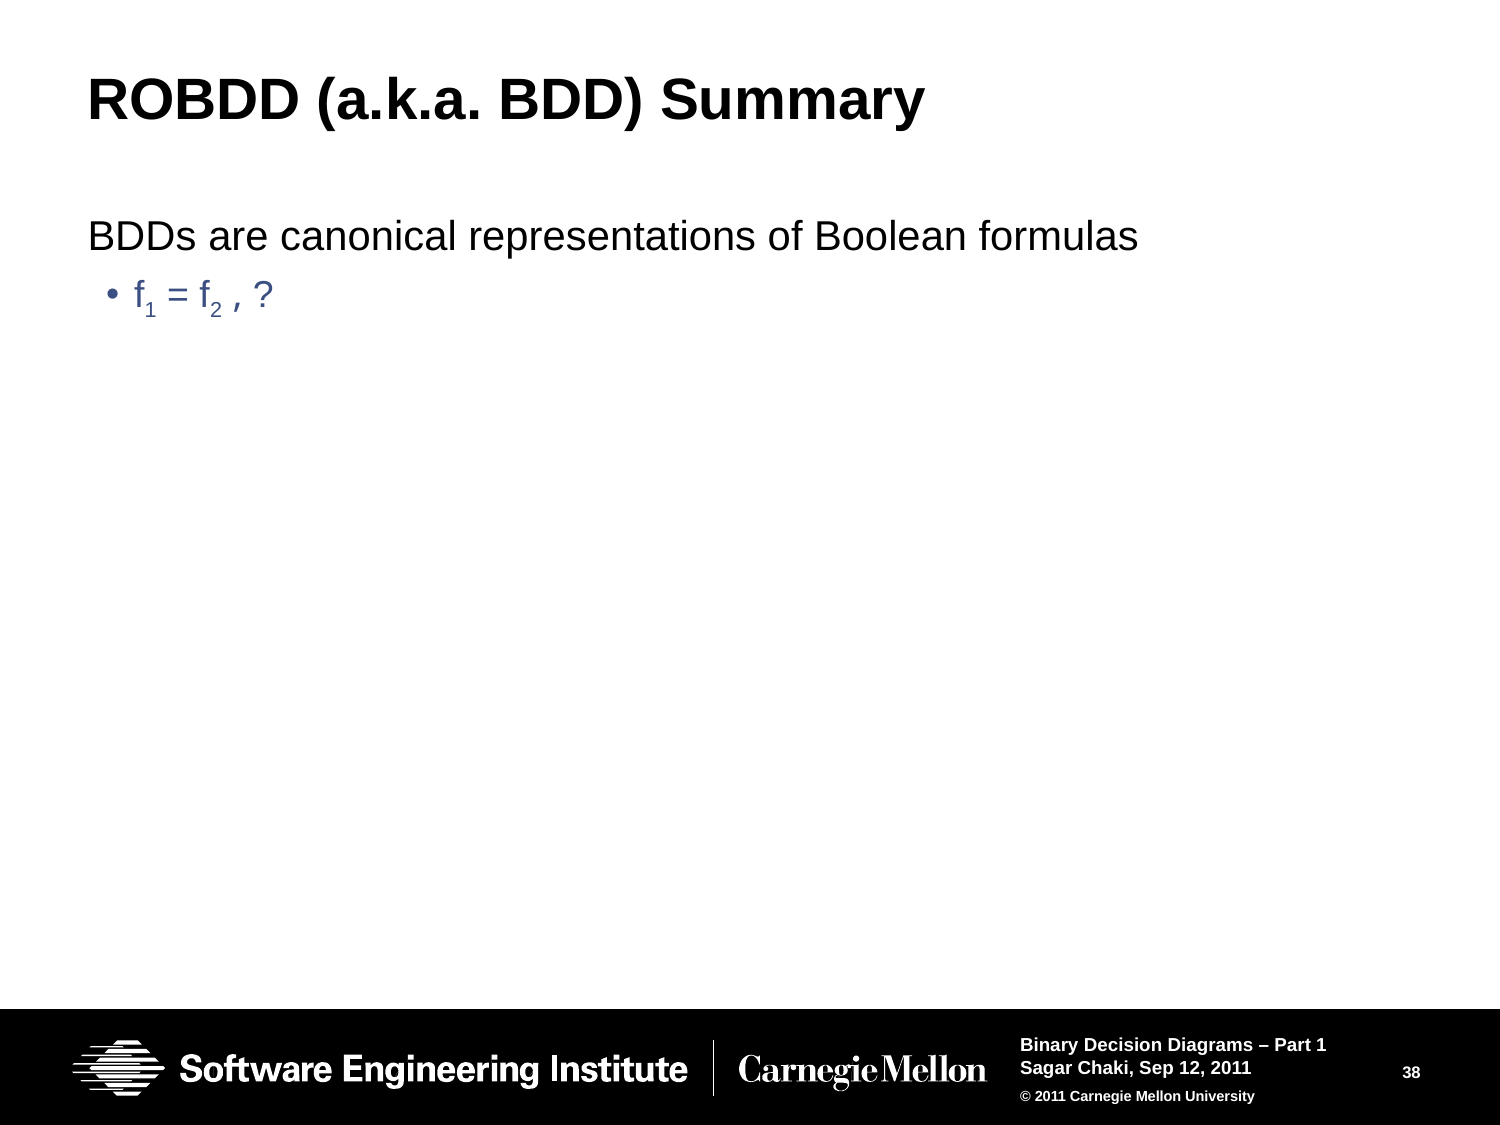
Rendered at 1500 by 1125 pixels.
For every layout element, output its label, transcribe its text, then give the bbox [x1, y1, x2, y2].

title ROBDD (a.k.a. BDD) Summary [87, 69, 1426, 133]
list BDDs are canonical representations of Boolean formulas f1 = f2 , ? [87, 212, 1426, 1001]
